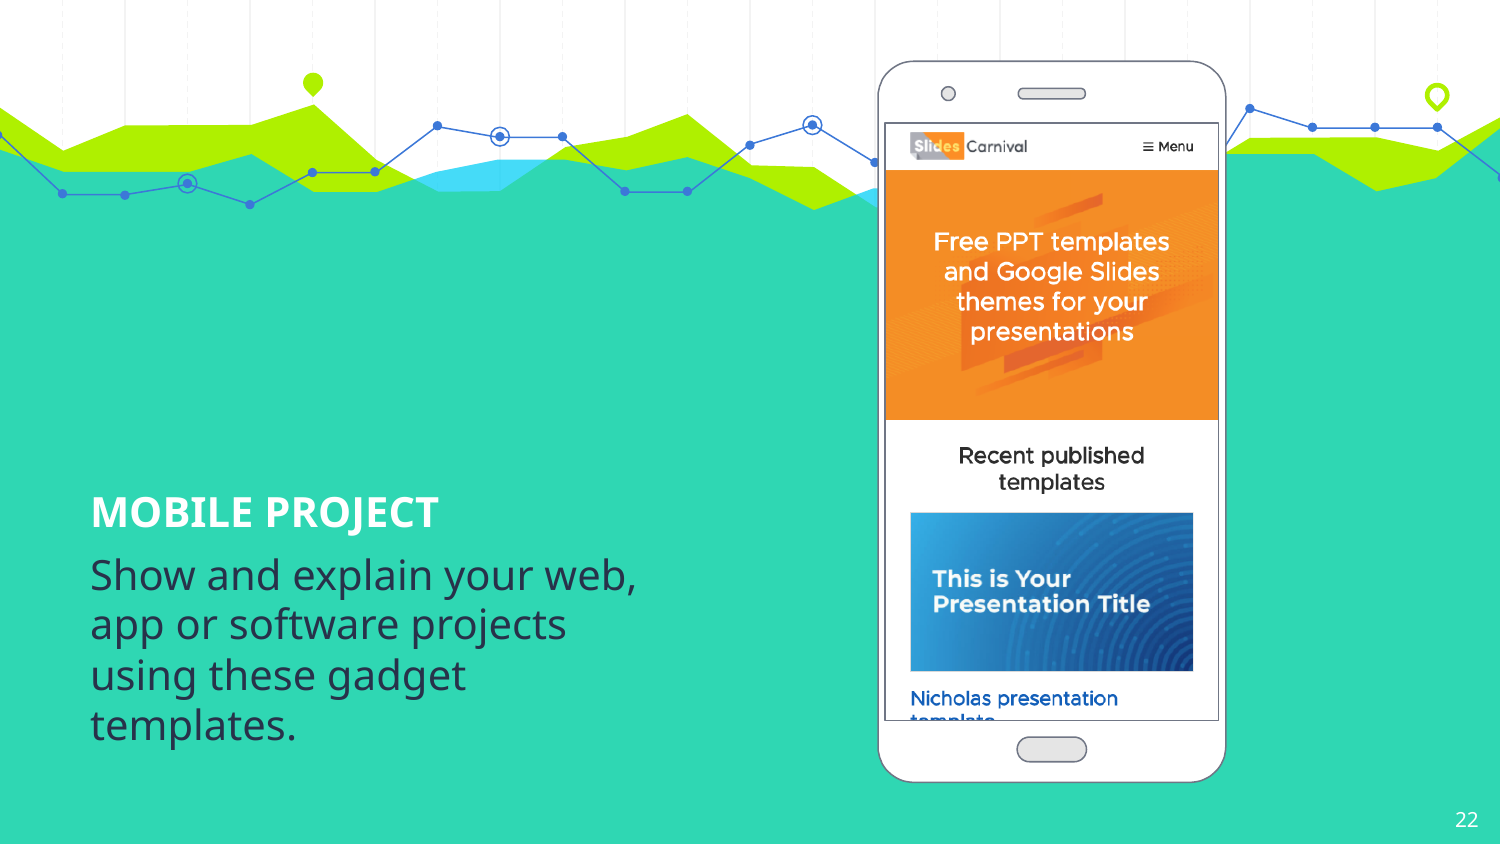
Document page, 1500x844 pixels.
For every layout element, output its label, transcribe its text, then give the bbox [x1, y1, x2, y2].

picture [885, 123, 1219, 720]
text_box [877, 60, 1227, 783]
list MOBILE PROJECT Show and explain your web, app or software projects using these gadget templates. [75, 353, 662, 764]
slide_number 22 [1403, 791, 1494, 844]
